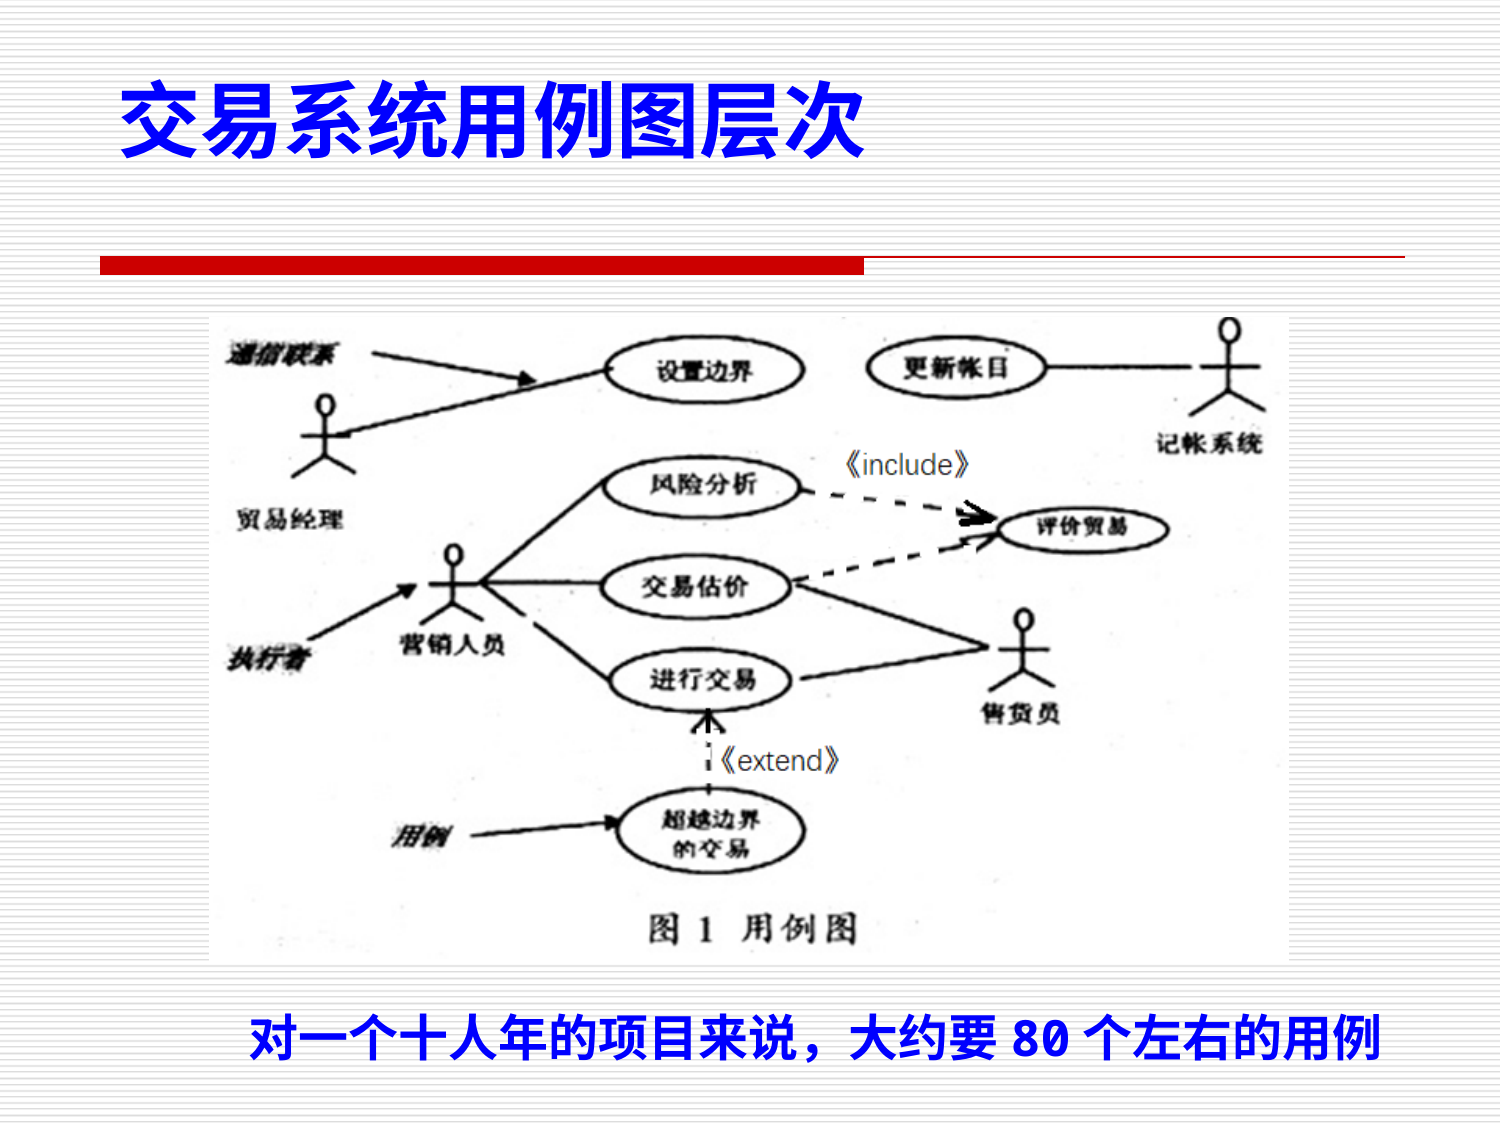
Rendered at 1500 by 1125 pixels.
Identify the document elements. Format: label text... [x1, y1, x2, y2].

text_box 交易系统用例图层次 [117, 68, 886, 169]
text_box 对一个十人年的项目来说，大约要80个左右的用例 [248, 998, 1397, 1069]
picture [0, 0, 1500, 1125]
